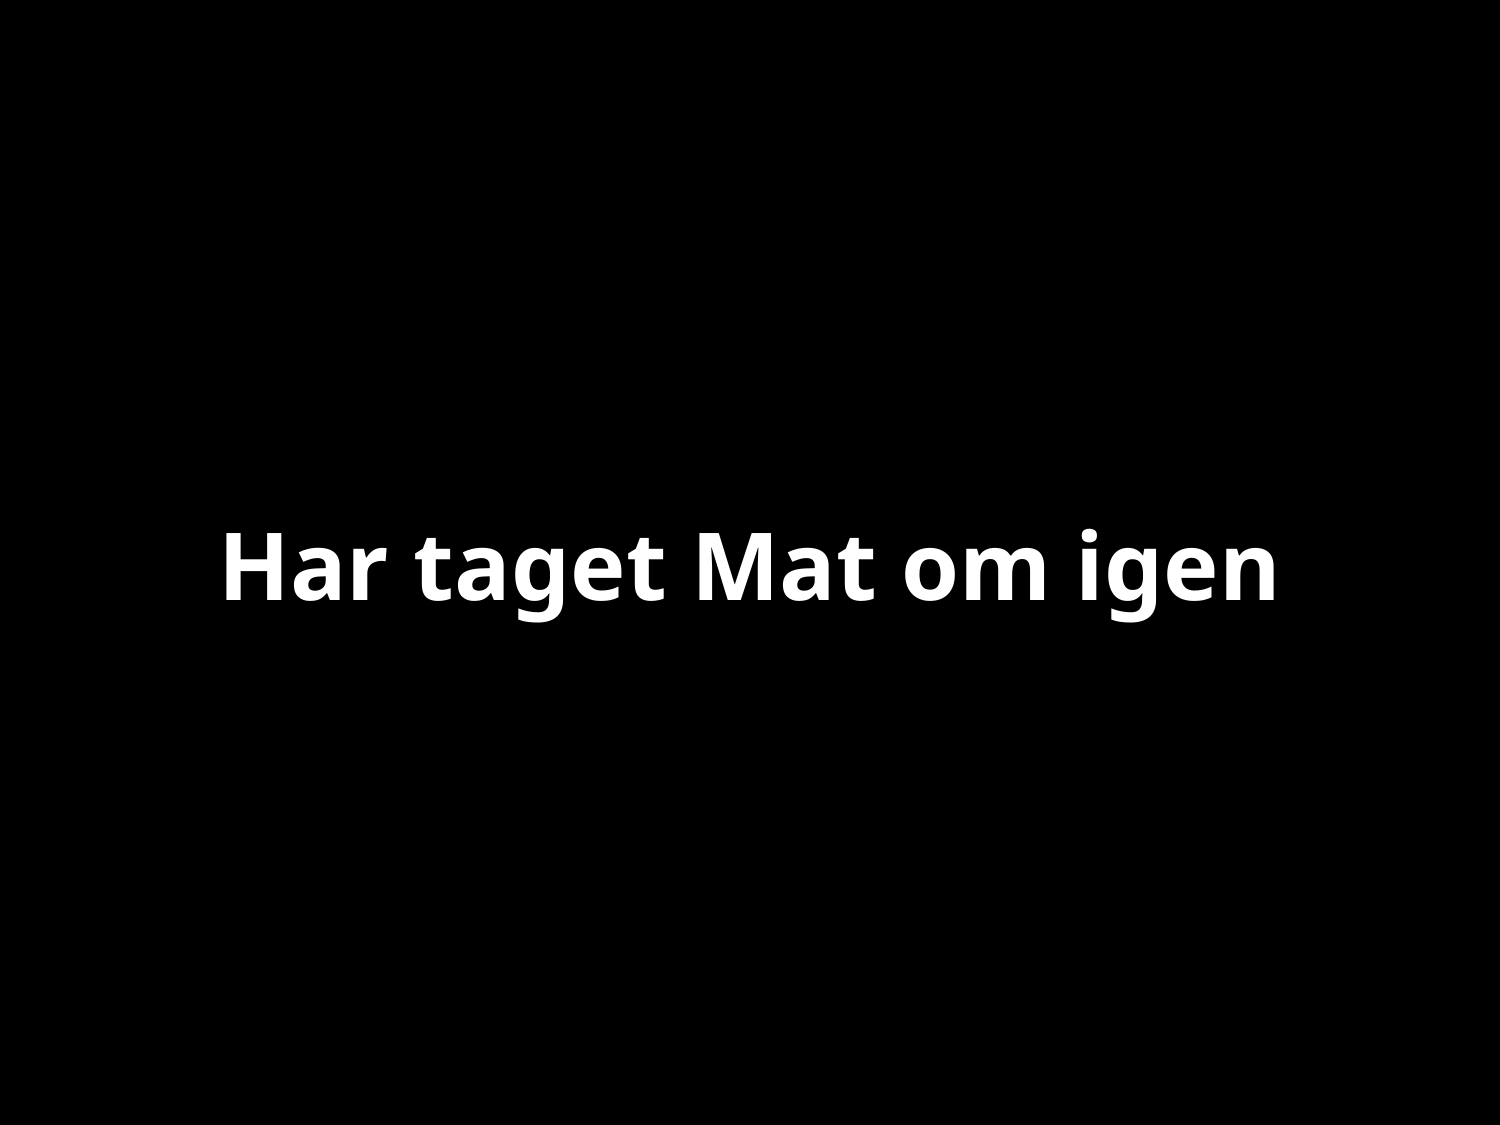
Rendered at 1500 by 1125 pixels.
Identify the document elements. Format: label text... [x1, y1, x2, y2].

title Har taget Mat om igen [0, 0, 1500, 1125]
